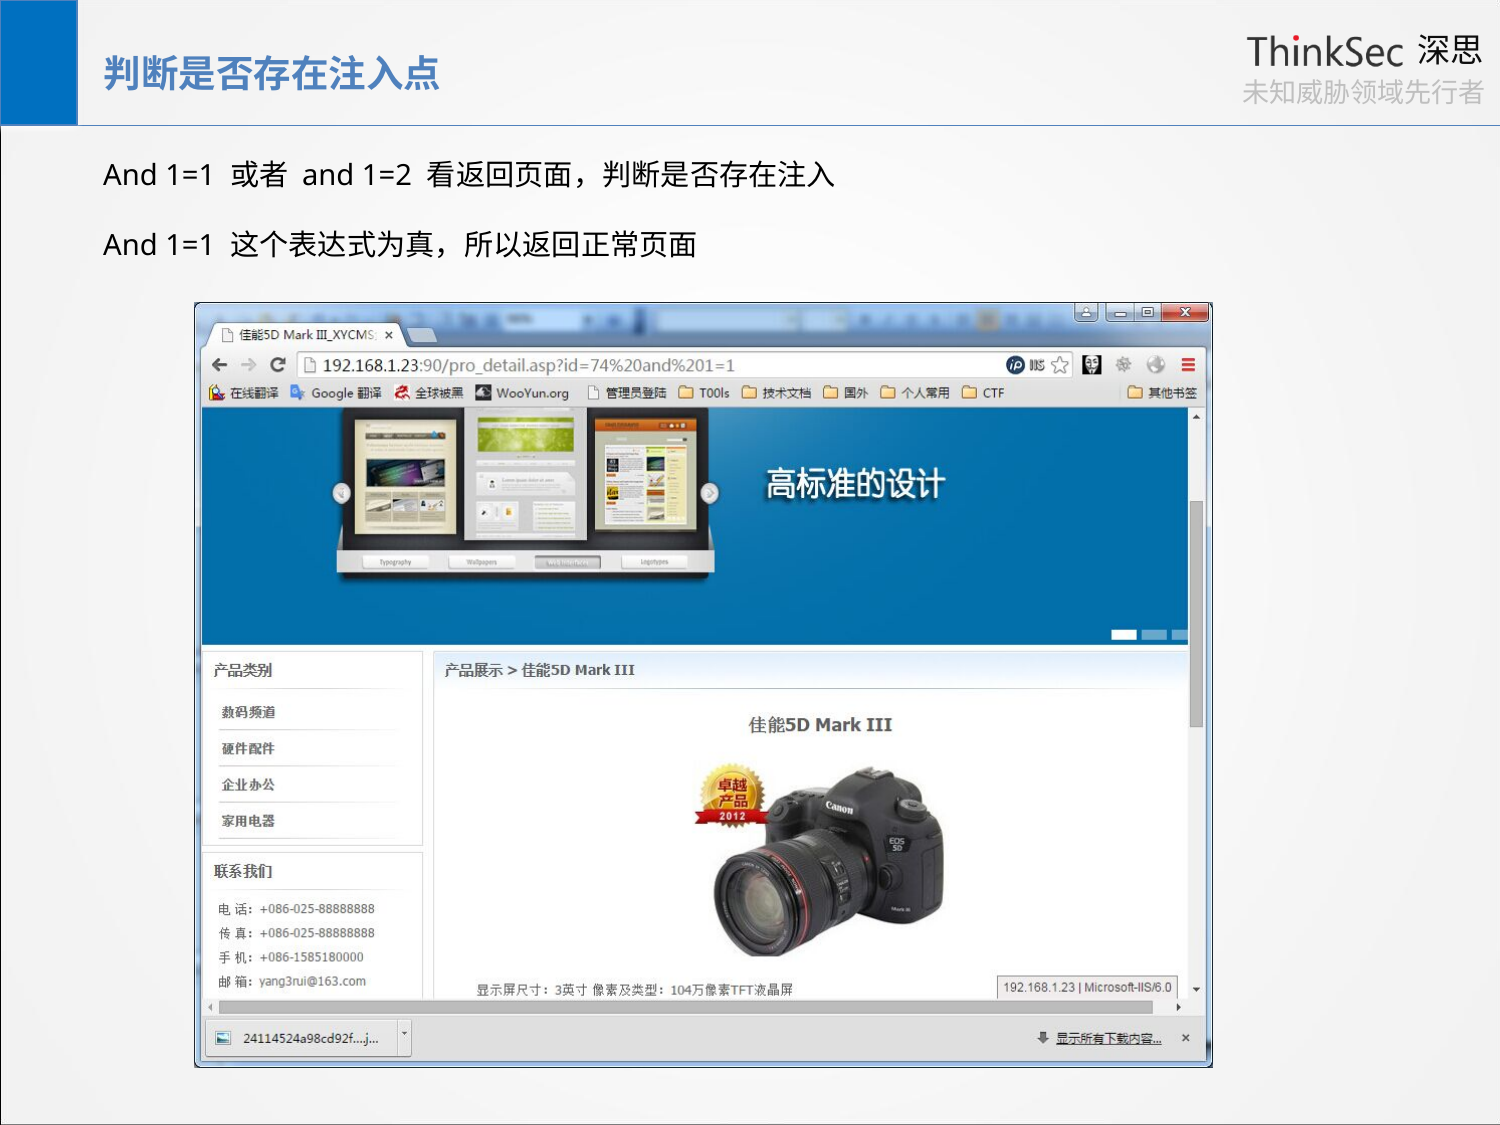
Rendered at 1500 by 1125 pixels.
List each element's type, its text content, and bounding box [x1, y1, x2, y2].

picture [0, 126, 1500, 1125]
picture [78, 0, 1500, 125]
text_box And 1=1 或者 and 1=2 看返回页面，判断是否存在注入 And 1=1 这个表达式为真，所以返回正常页面 [88, 148, 1329, 584]
text_box 判断是否存在注入点 [88, 42, 456, 103]
